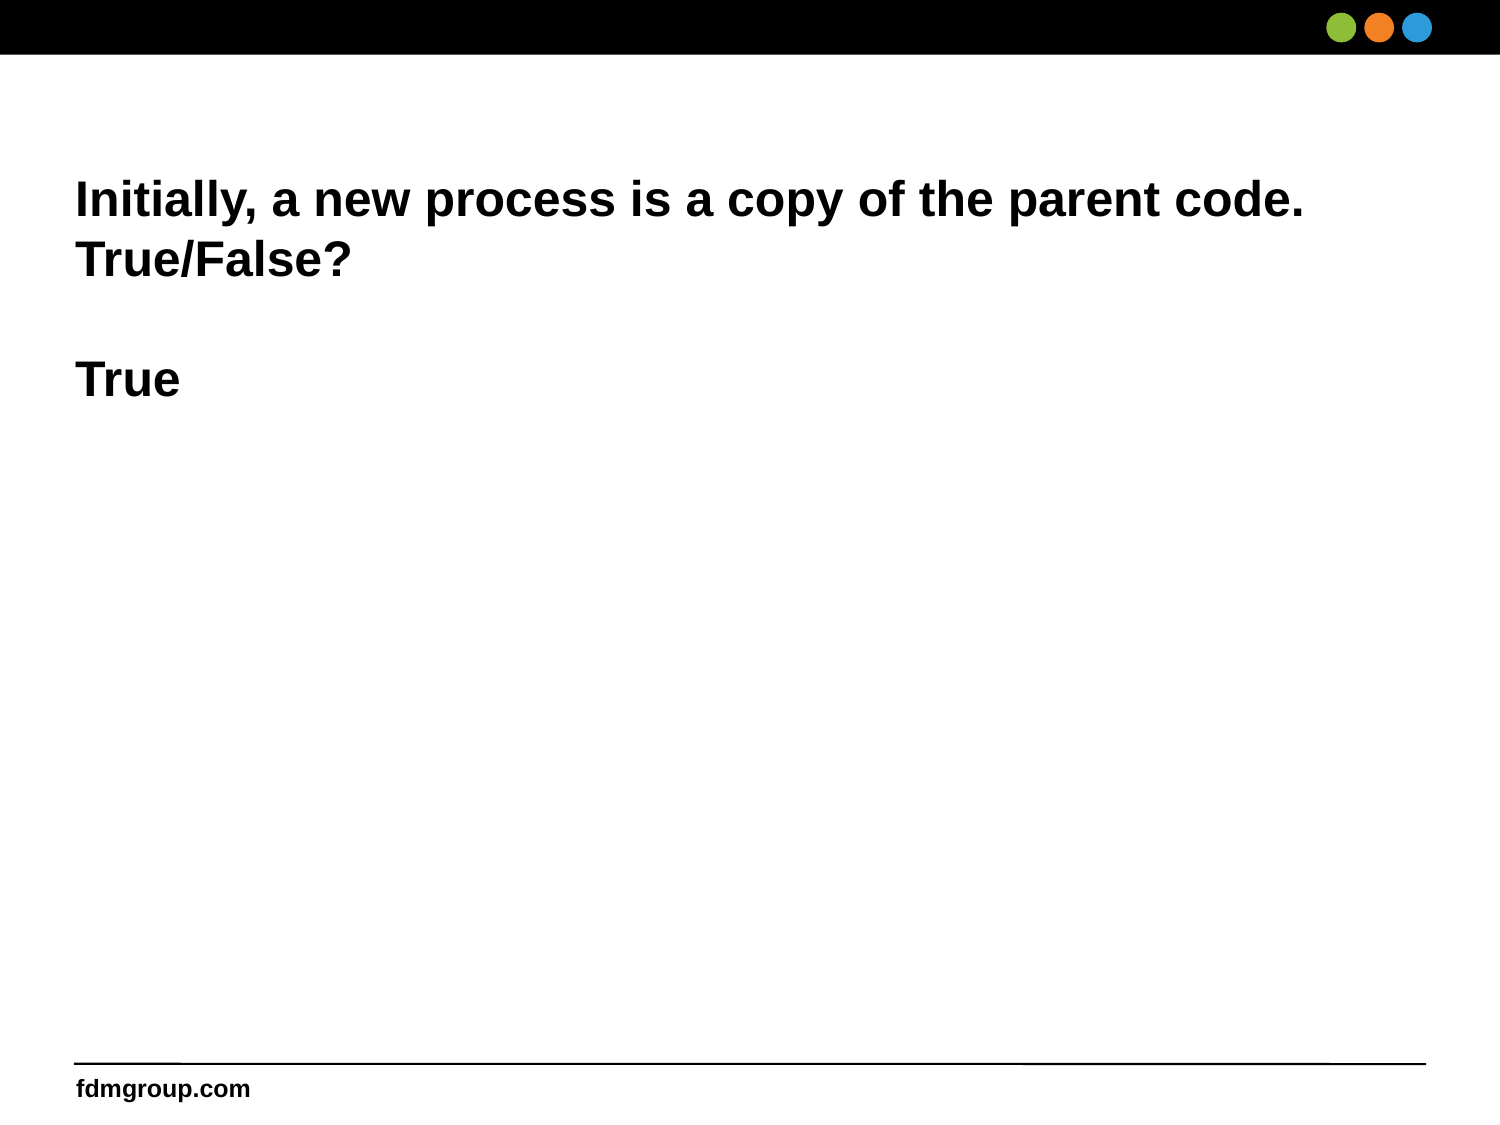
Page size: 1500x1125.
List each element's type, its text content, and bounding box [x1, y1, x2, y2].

title Initially, a new process is a copy of the parent code. True/False? True [75, 160, 1425, 610]
